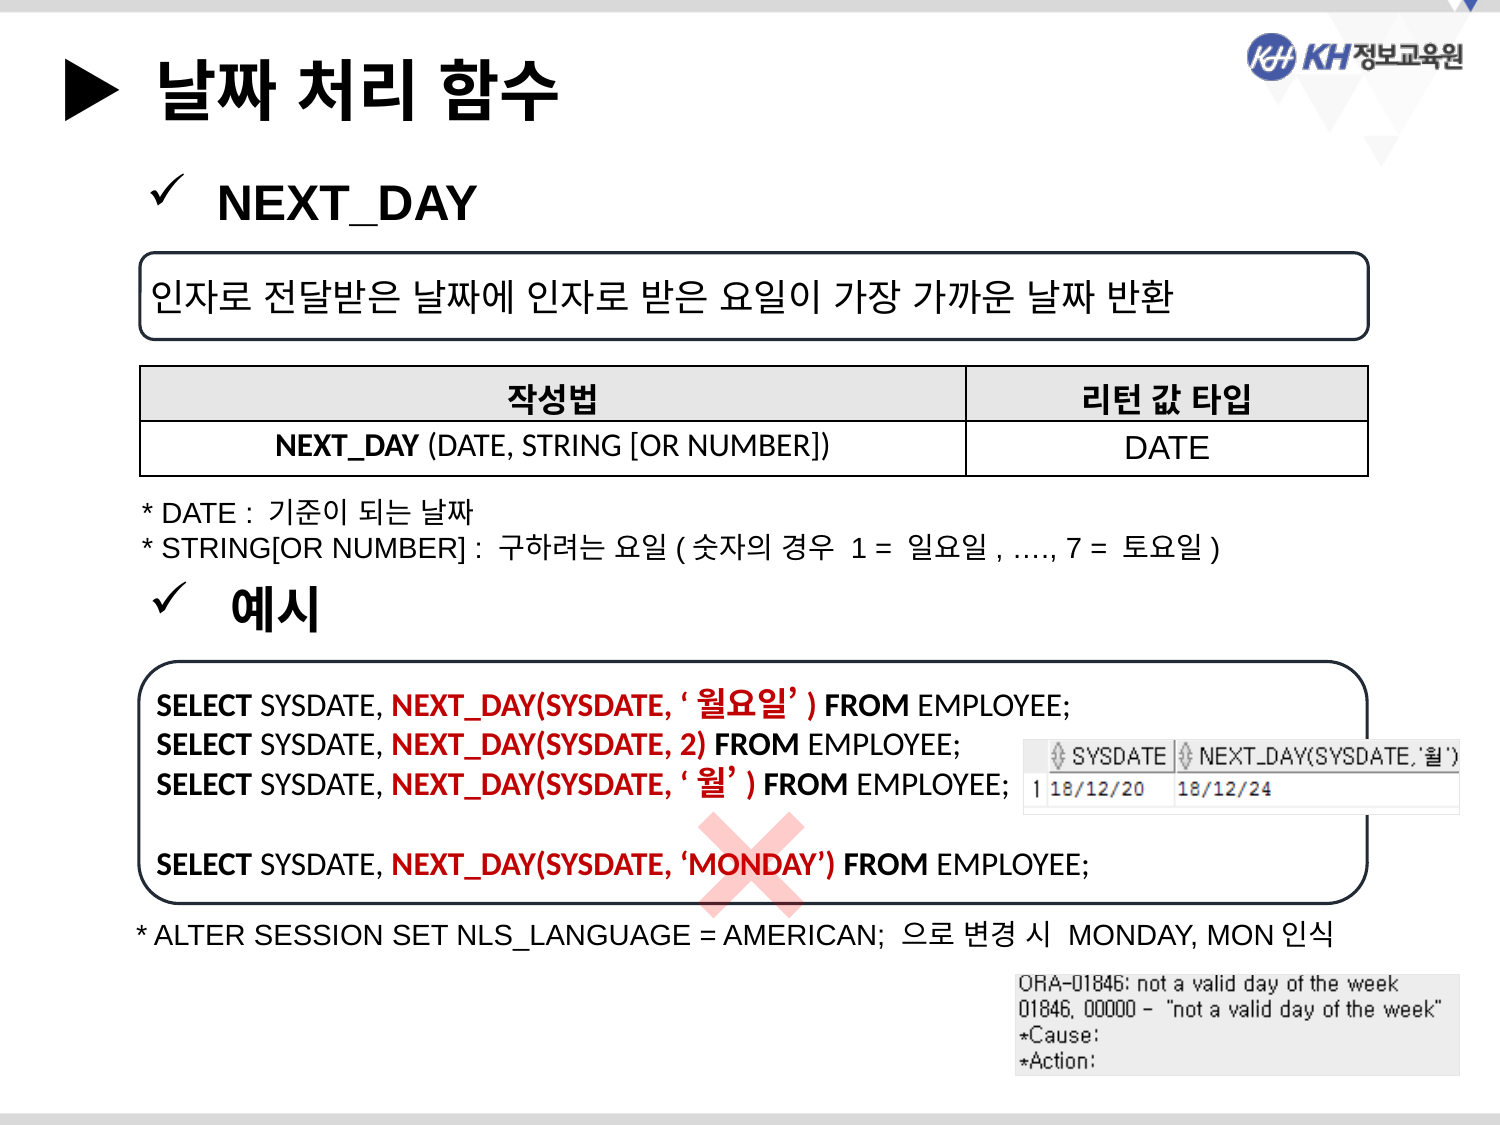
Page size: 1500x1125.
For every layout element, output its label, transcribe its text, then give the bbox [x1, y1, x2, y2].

text_box NEXT_DAY [131, 162, 493, 238]
table_header 작성법 [141, 367, 965, 420]
table_header 리턴 값 타입 [967, 367, 1367, 420]
picture [0, 0, 1500, 1113]
text_box * ALTER SESSION SET NLS_LANGUAGE = AMERICAN; 으로 변경 시 MONDAY, MON인식 [121, 908, 1351, 959]
text_box 예시 [133, 571, 338, 647]
table_cell NEXT_DAY (DATE, STRING [OR NUMBER]) [141, 422, 965, 475]
text_box * DATE : 기준이 되는 날짜 * STRING[OR NUMBER] : 구하려는 요일(숫자의 경우 1 = 일요일, …., 7 = 토요일) [127, 486, 1236, 572]
table_cell DATE [967, 422, 1367, 475]
text_box [696, 810, 807, 908]
text_box 인자로 전달받은 날짜에 인자로 받은 요일이 가장 가까운 날짜 반환 [138, 251, 1370, 341]
text_box SELECT SYSDATE, NEXT_DAY(SYSDATE, ‘월요일’) FROM EMPLOYEE; SELECT SYSDATE, NEXT_DAY(SYSDATE, 2) FROM EMPLOYEE; SELECT SYSDATE, NEXT_DAY(SYSDATE, ‘월’) FROM EMPLOYEE; SELECT SYSDATE, NEXT_DAY(SYSDATE, ‘MONDAY’) FROM EMPLOYEE; [137, 660, 1369, 905]
text_box ▶ 날짜 처리 함수 [42, 41, 1460, 137]
